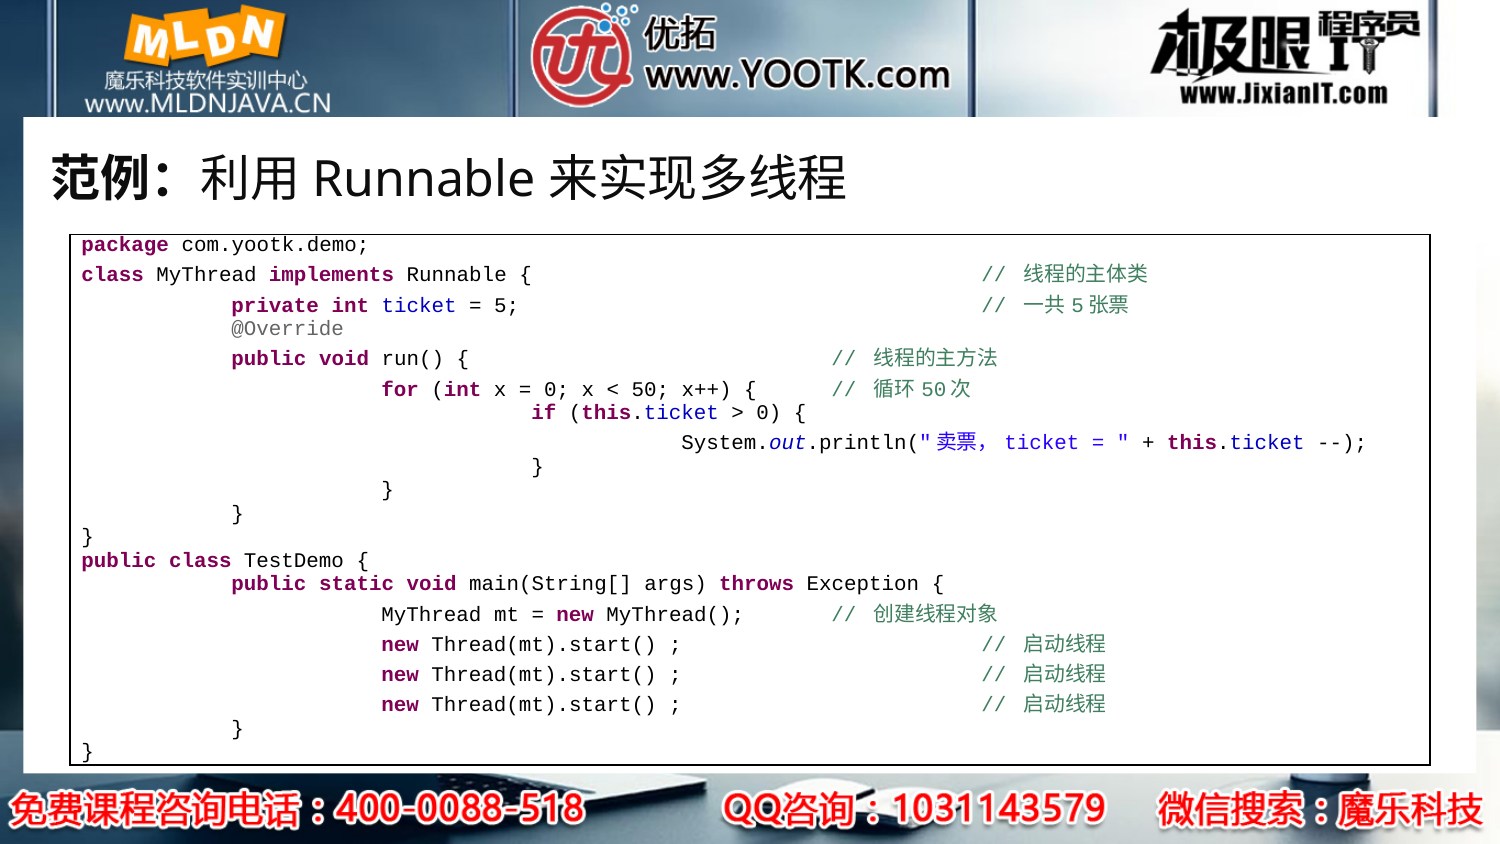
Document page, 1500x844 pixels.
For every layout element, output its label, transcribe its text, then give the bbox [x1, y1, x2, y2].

picture [0, 0, 1500, 844]
title 范例：利用Runnable来实现多线程 [34, 128, 1466, 225]
table_header package com.yootk.demo; class MyThread implements Runnable { // 线程的主体类 private int ticket = 5; // 一共5张票 @Override public void run() { // 线程的主方法 for (int x = 0; x < 50; x++) { // 循环50次 if (this.ticket > 0) { System.out.println("卖票，ticket = " + this.ticket --); } } } } public class TestDemo { public static void main(String[] args) throws Exception { MyThread mt = new MyThread(); // 创建线程对象 new Thread(mt).start() ; // 启动线程 new Thread(mt).start() ; // 启动线程 new Thread(mt).start() ; // 启动线程 } } [71, 235, 1429, 764]
